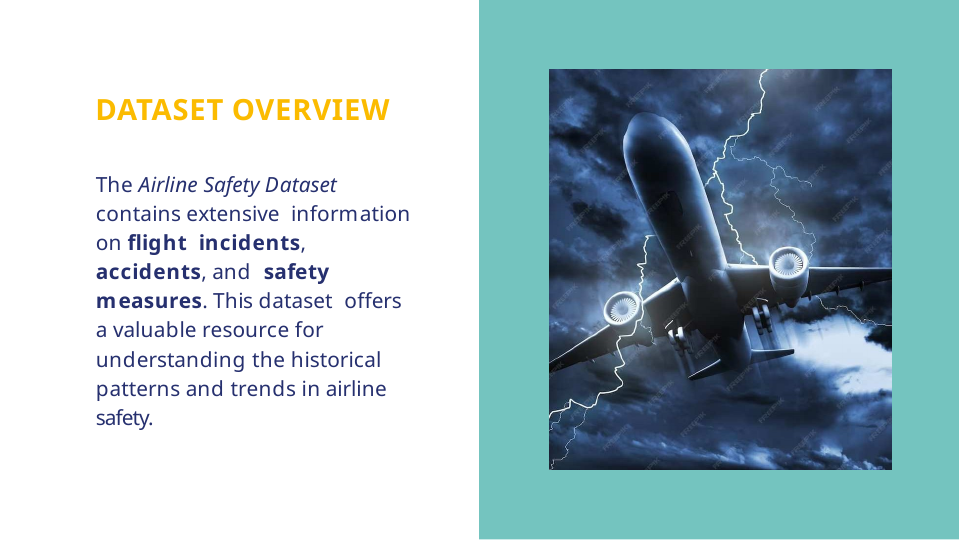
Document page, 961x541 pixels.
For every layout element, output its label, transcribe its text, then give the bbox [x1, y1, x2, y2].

text_box The Airline Safety Dataset contains extensive information on ﬂight incidents, accidents, and safety measures. This dataset offers a valuable resource for understanding the historical patterns and trends in airline safety. [93, 164, 414, 430]
title DATASET OVERVIEW [93, 88, 415, 182]
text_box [478, 0, 960, 540]
